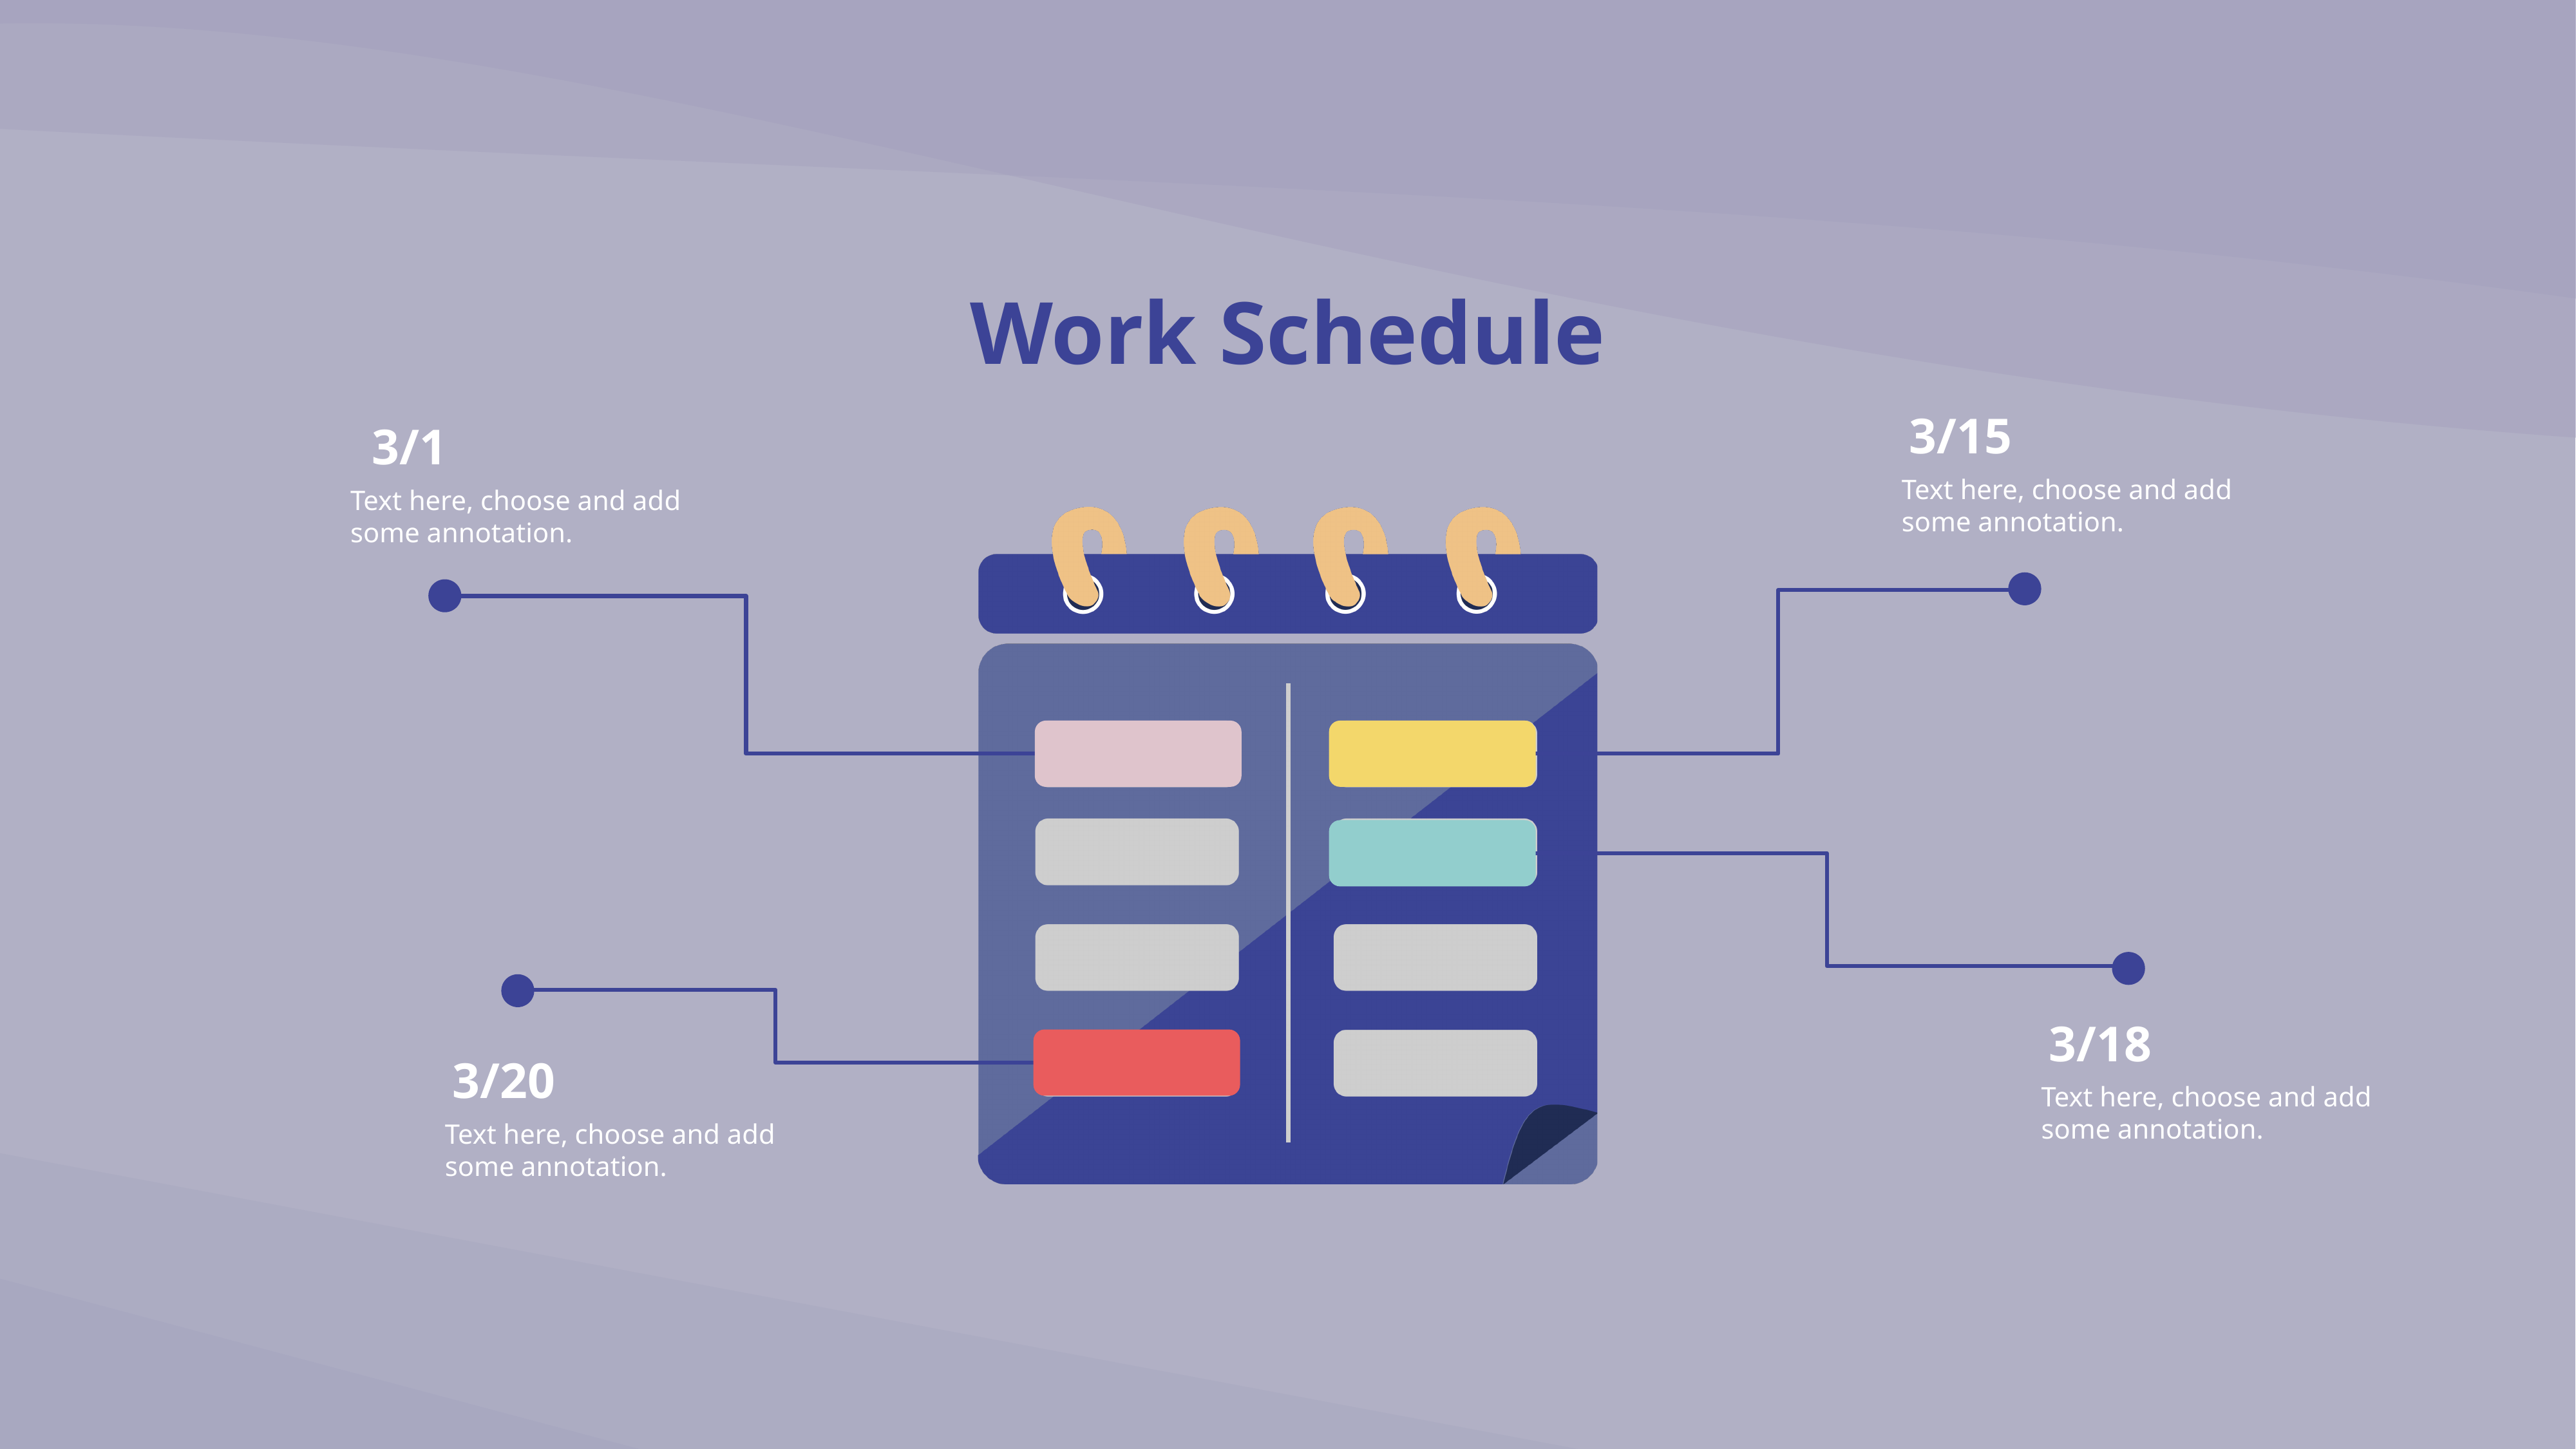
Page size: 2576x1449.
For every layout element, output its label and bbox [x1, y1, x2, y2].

text_box [0, 0, 2576, 1449]
